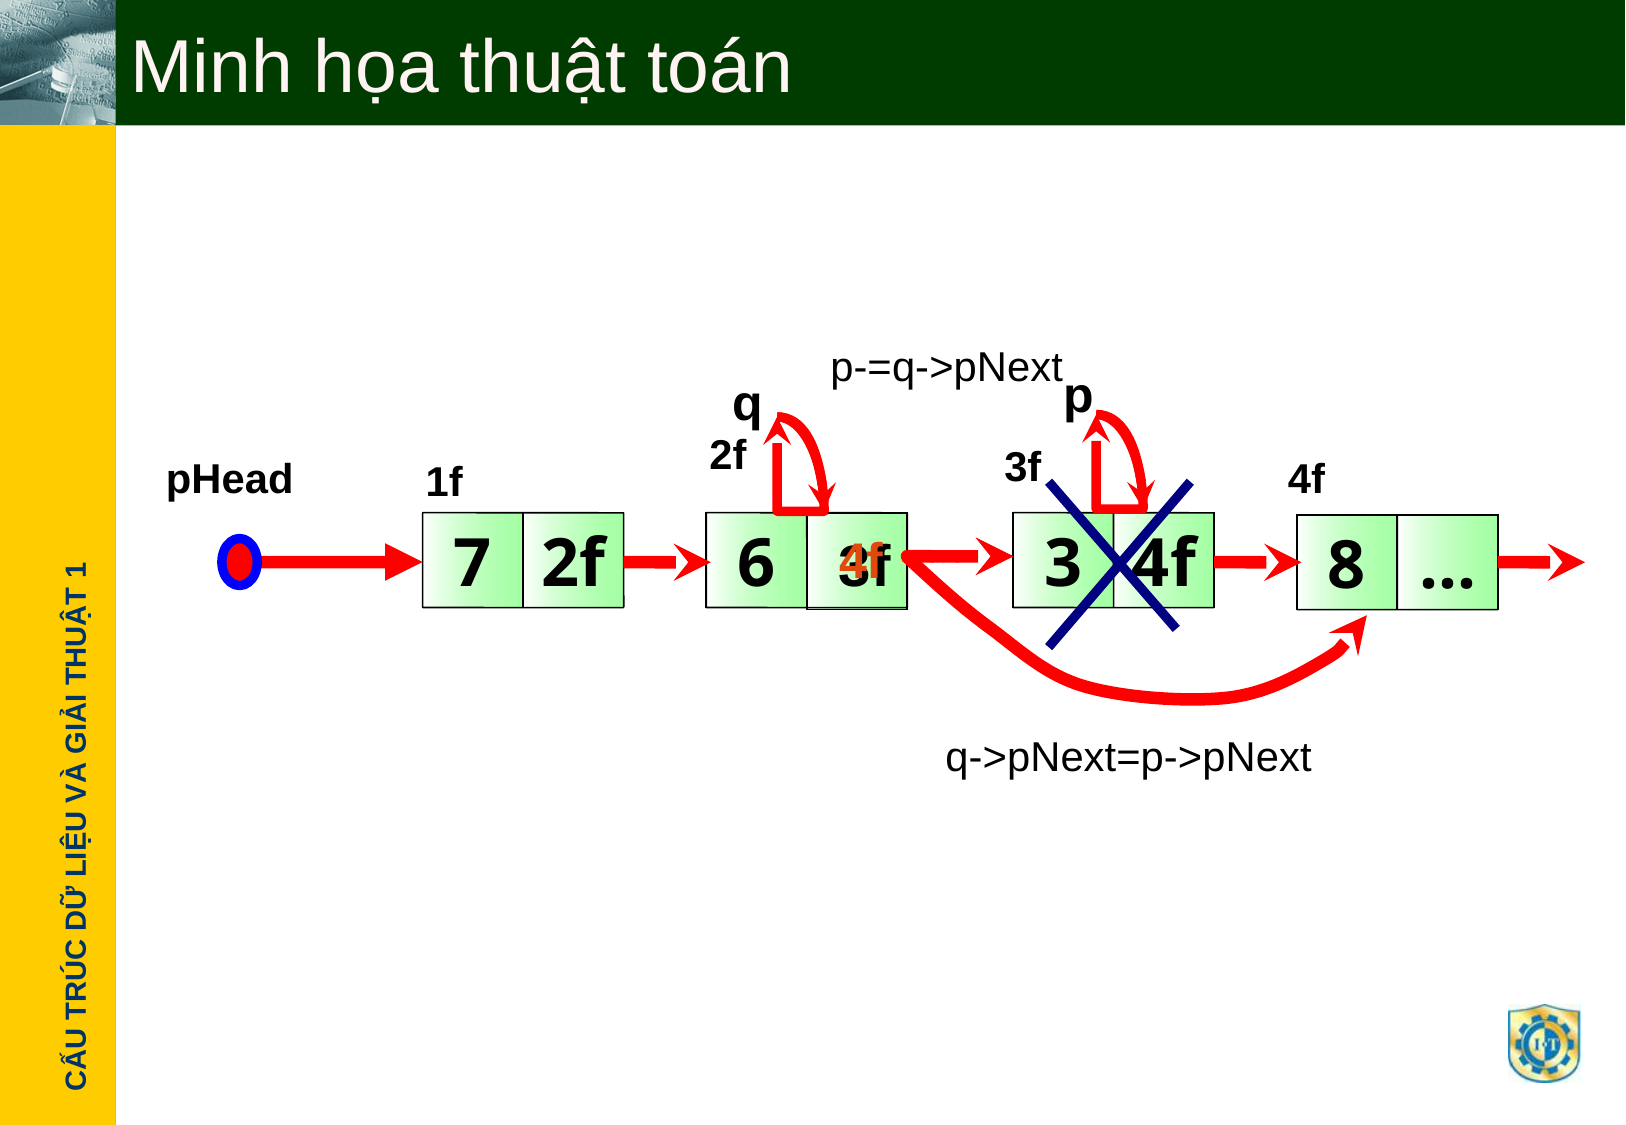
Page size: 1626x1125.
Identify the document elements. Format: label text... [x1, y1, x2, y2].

picture [0, 0, 115, 125]
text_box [705, 512, 908, 610]
picture [1508, 1004, 1581, 1083]
text_box p-=q->pNext [815, 332, 1100, 397]
text_box [1134, 596, 1367, 700]
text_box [1048, 481, 1191, 648]
text_box 3f [912, 563, 919, 606]
text_box [1572, 556, 1586, 569]
text_box [1000, 550, 1007, 563]
text_box [221, 538, 258, 586]
text_box 4f [1273, 444, 1356, 509]
text_box [770, 416, 830, 511]
text_box 2f [694, 420, 777, 486]
text_box q [717, 363, 801, 438]
text_box q->pNext=p->pNext [930, 721, 1356, 787]
text_box 3f [989, 432, 1043, 498]
text_box Minh họa thuật toán [115, 0, 1625, 126]
text_box [912, 556, 1007, 642]
text_box 3f [912, 520, 919, 557]
text_box 1f [410, 447, 494, 512]
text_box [422, 512, 624, 688]
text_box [1012, 512, 1215, 688]
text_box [1296, 514, 1499, 610]
text_box pHead [151, 444, 340, 509]
text_box [258, 555, 417, 569]
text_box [1048, 355, 1144, 510]
